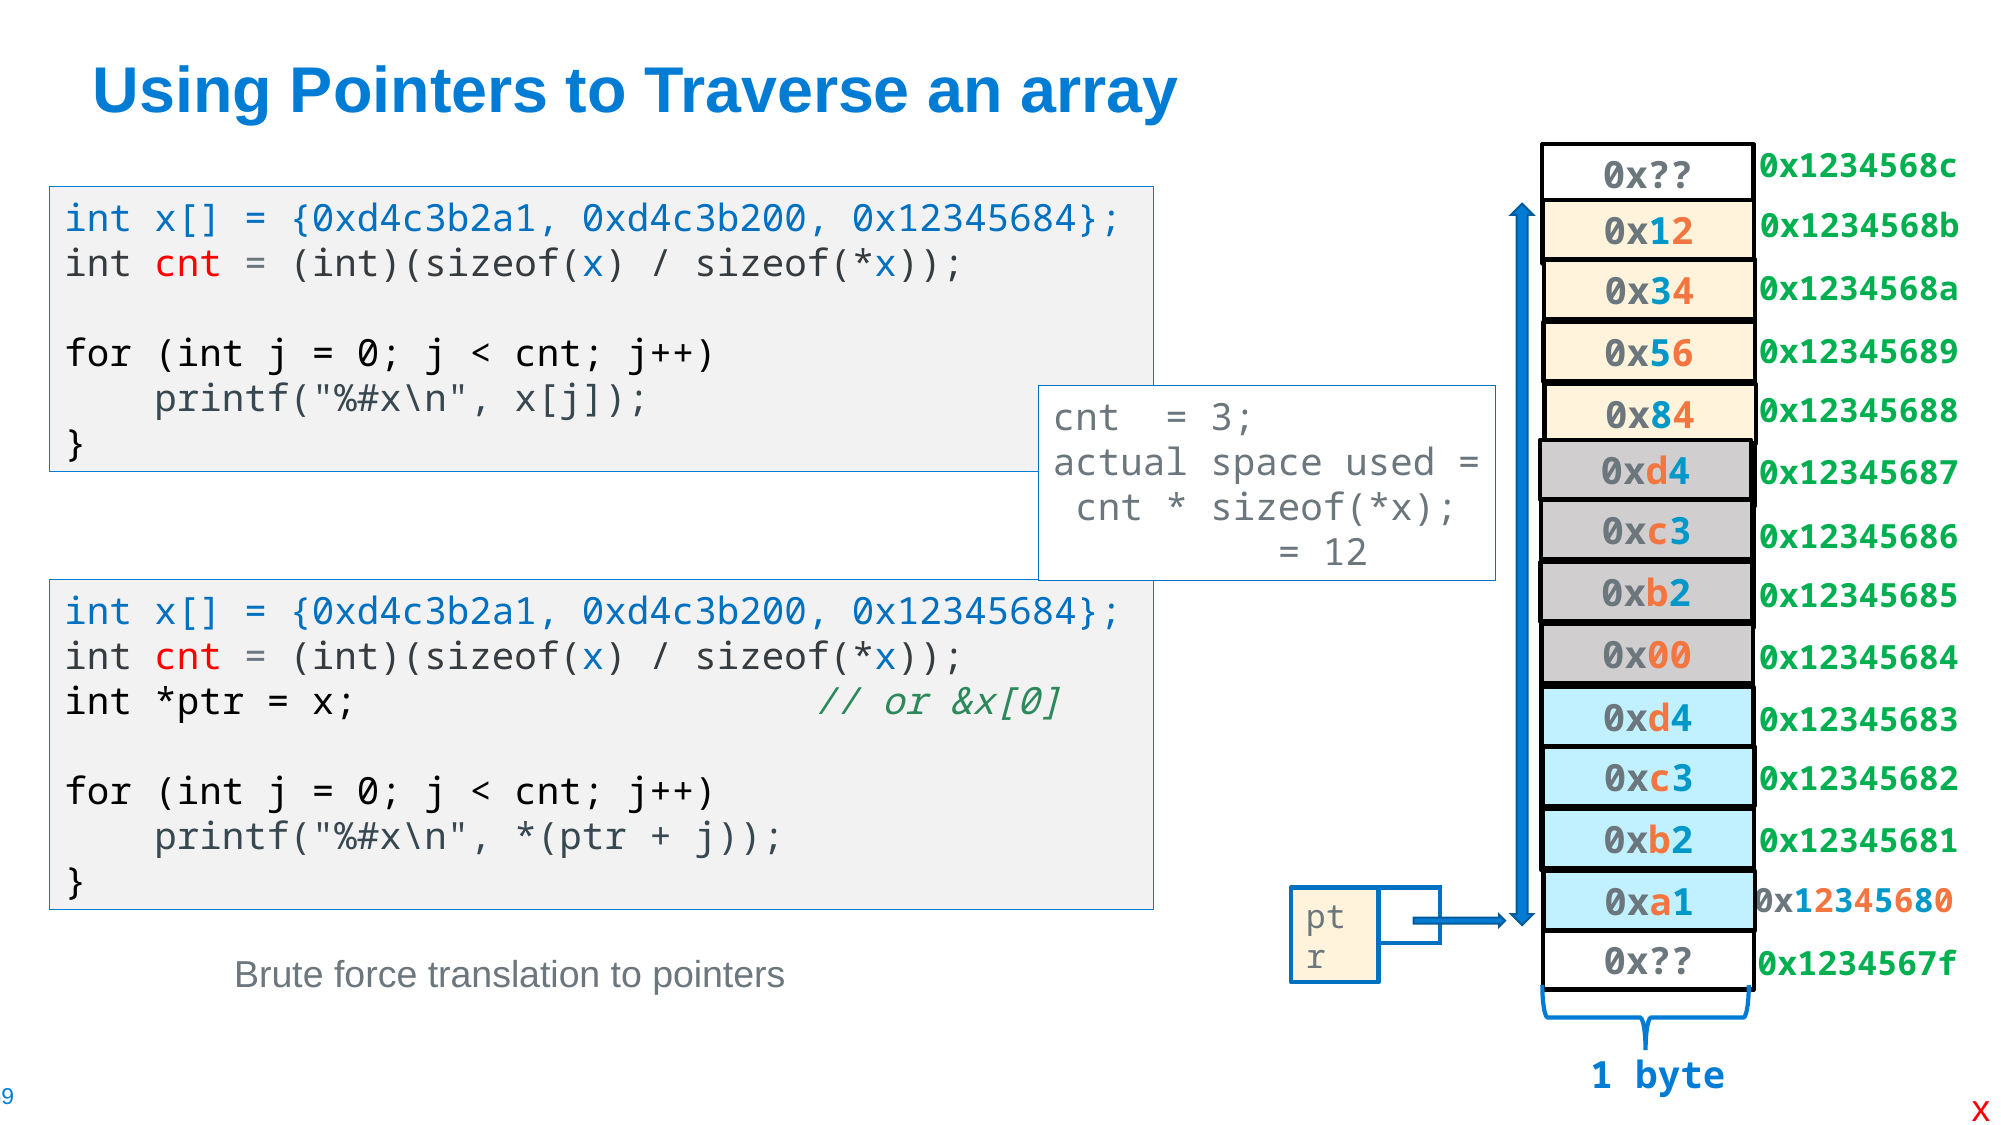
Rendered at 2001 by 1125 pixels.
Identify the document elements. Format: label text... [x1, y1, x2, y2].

text_box 0x?? [1542, 933, 1755, 985]
text_box 0x12345689 [1757, 323, 1974, 378]
text_box 0x1234568c [1743, 137, 1974, 192]
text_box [1543, 199, 1756, 445]
text_box 0x12345687 [1756, 444, 1974, 499]
text_box 0x12345683 [1756, 691, 1974, 746]
text_box cnt = 3; actual space used = cnt * sizeof(*x); = 12 [1038, 385, 1496, 581]
text_box 0x12345688 [1757, 381, 1974, 437]
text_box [1540, 439, 1753, 685]
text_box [1542, 686, 1756, 932]
text_box 0x12345684 [1755, 628, 1974, 684]
text_box 0x1234567f [1742, 934, 1973, 990]
text_box 1 byte [1575, 1043, 1741, 1103]
text_box 0x?? [1542, 144, 1754, 198]
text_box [98, 579, 1105, 1004]
text_box [1441, 912, 1507, 930]
text_box 0x12345681 [1756, 811, 1974, 867]
text_box 0x1234568a [1757, 259, 1974, 315]
text_box int x[] = {0xd4c3b2a1, 0xd4c3b200, 0x12345684}; int cnt = (int)(sizeof(x) / sizeof(*x)); for (int j = 0; j < cnt; j++) printf("%#x\n", x[j]); } [49, 186, 1154, 472]
text_box 0x12345685 [1754, 566, 1974, 622]
title Using Pointers to Traverse an array [77, 44, 1803, 134]
text_box 0x12345686 [1754, 508, 1974, 563]
text_box [1508, 202, 1536, 927]
text_box 0x12345682 [1757, 749, 1974, 805]
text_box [1291, 887, 1441, 943]
text_box 0x12345680 [1757, 871, 1969, 927]
text_box x [1956, 1076, 2000, 1125]
text_box [1541, 985, 1750, 1043]
text_box 0x1234568b [1754, 196, 1975, 252]
